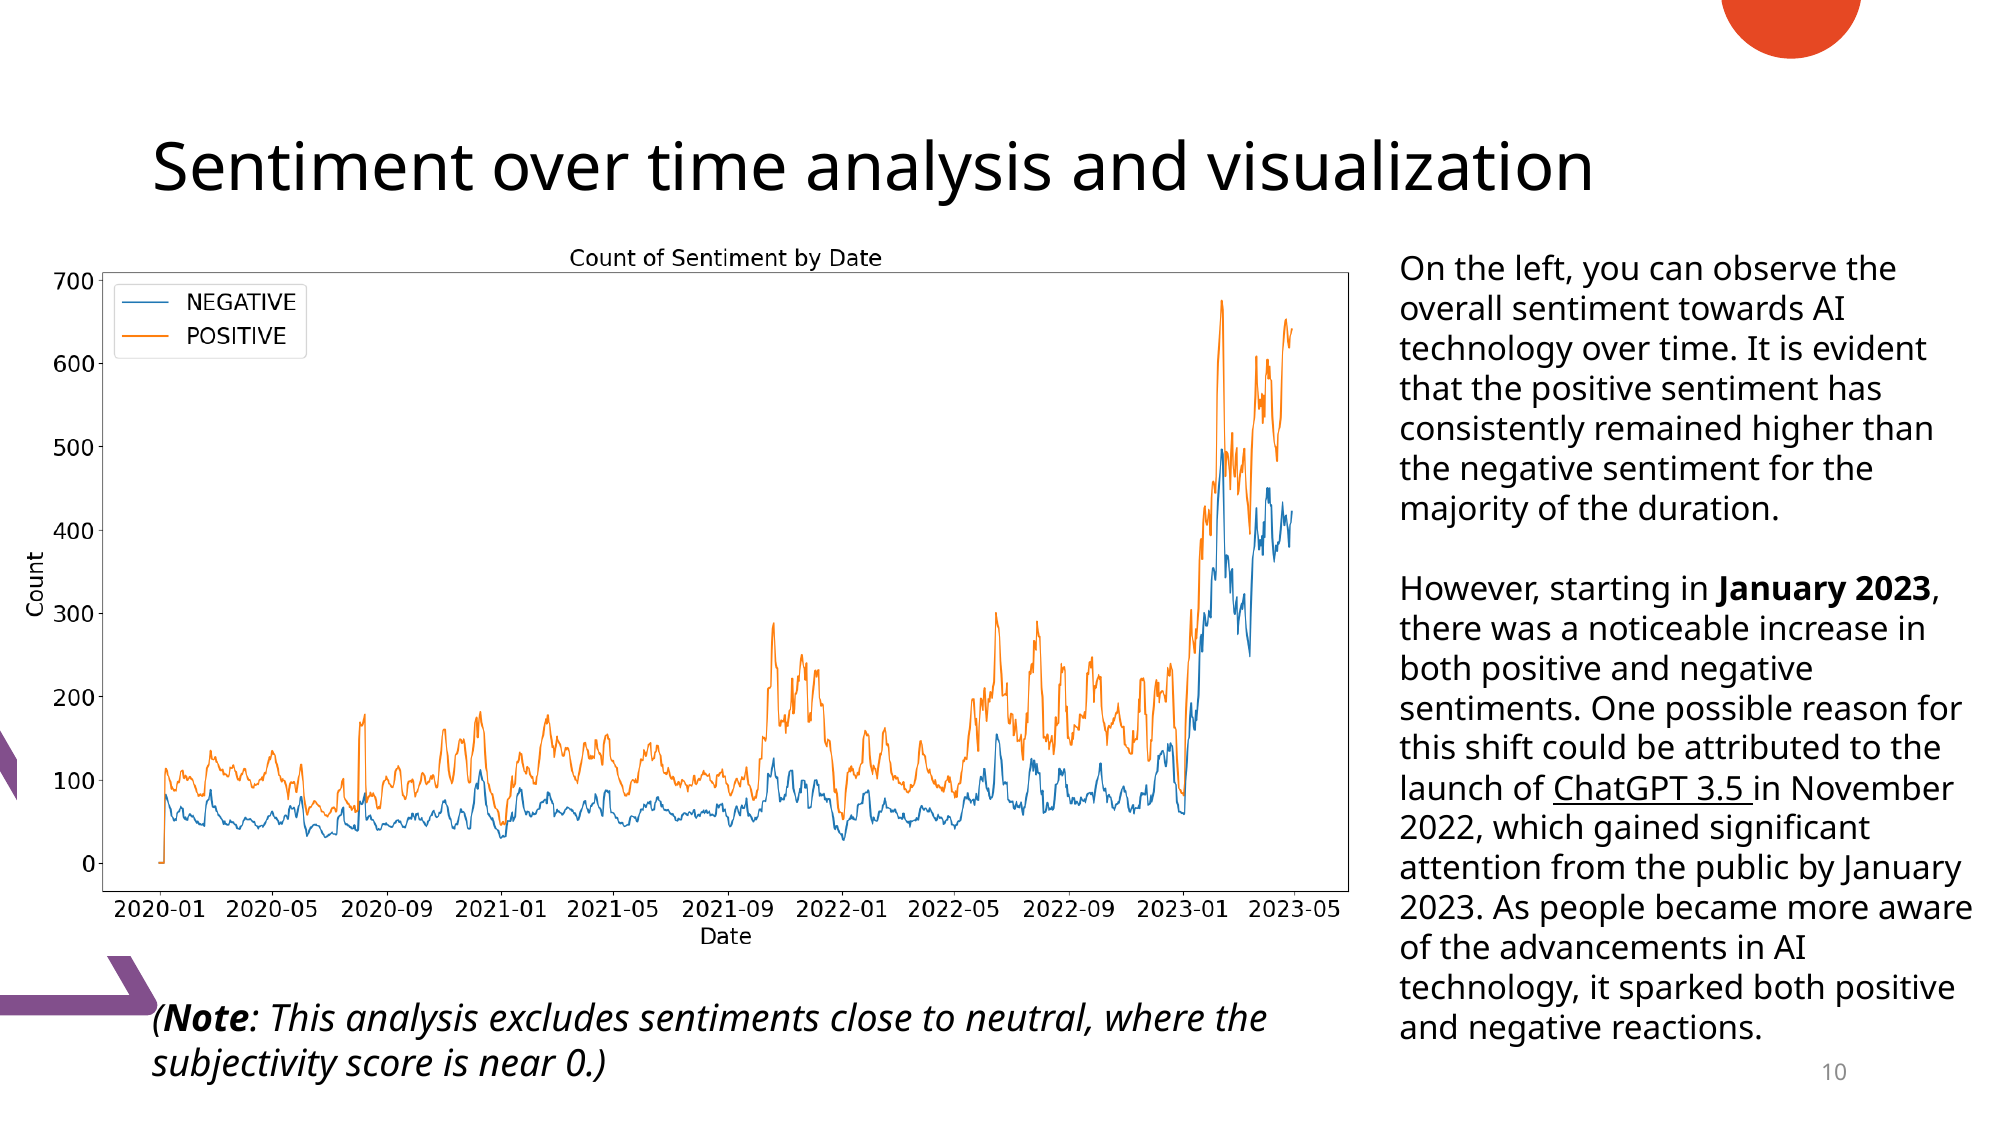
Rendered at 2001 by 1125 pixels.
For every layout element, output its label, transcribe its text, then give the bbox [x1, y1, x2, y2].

text_box (Note: This analysis excludes sentiments close to neutral, where the subjectivity score is near 0.) [137, 986, 1385, 1092]
text_box On the left, you can observe the overall sentiment towards AI technology over time. It is evident that the positive sentiment has consistently remained higher than the negative sentiment for the majority of the duration. However, starting in January 2023, there was a noticeable increase in both positive and negative sentiments. One possible reason for this shift could be attributed to the launch of ChatGPT 3.5 in November 2022, which gained significant attention from the public by January 2023. As people became more aware of the advancements in AI technology, it sparked both positive and negative reactions. [1384, 240, 2000, 1054]
title Sentiment over time analysis and visualization [137, 59, 1863, 278]
picture [17, 240, 1356, 956]
slide_number 10 [1412, 1042, 1863, 1103]
